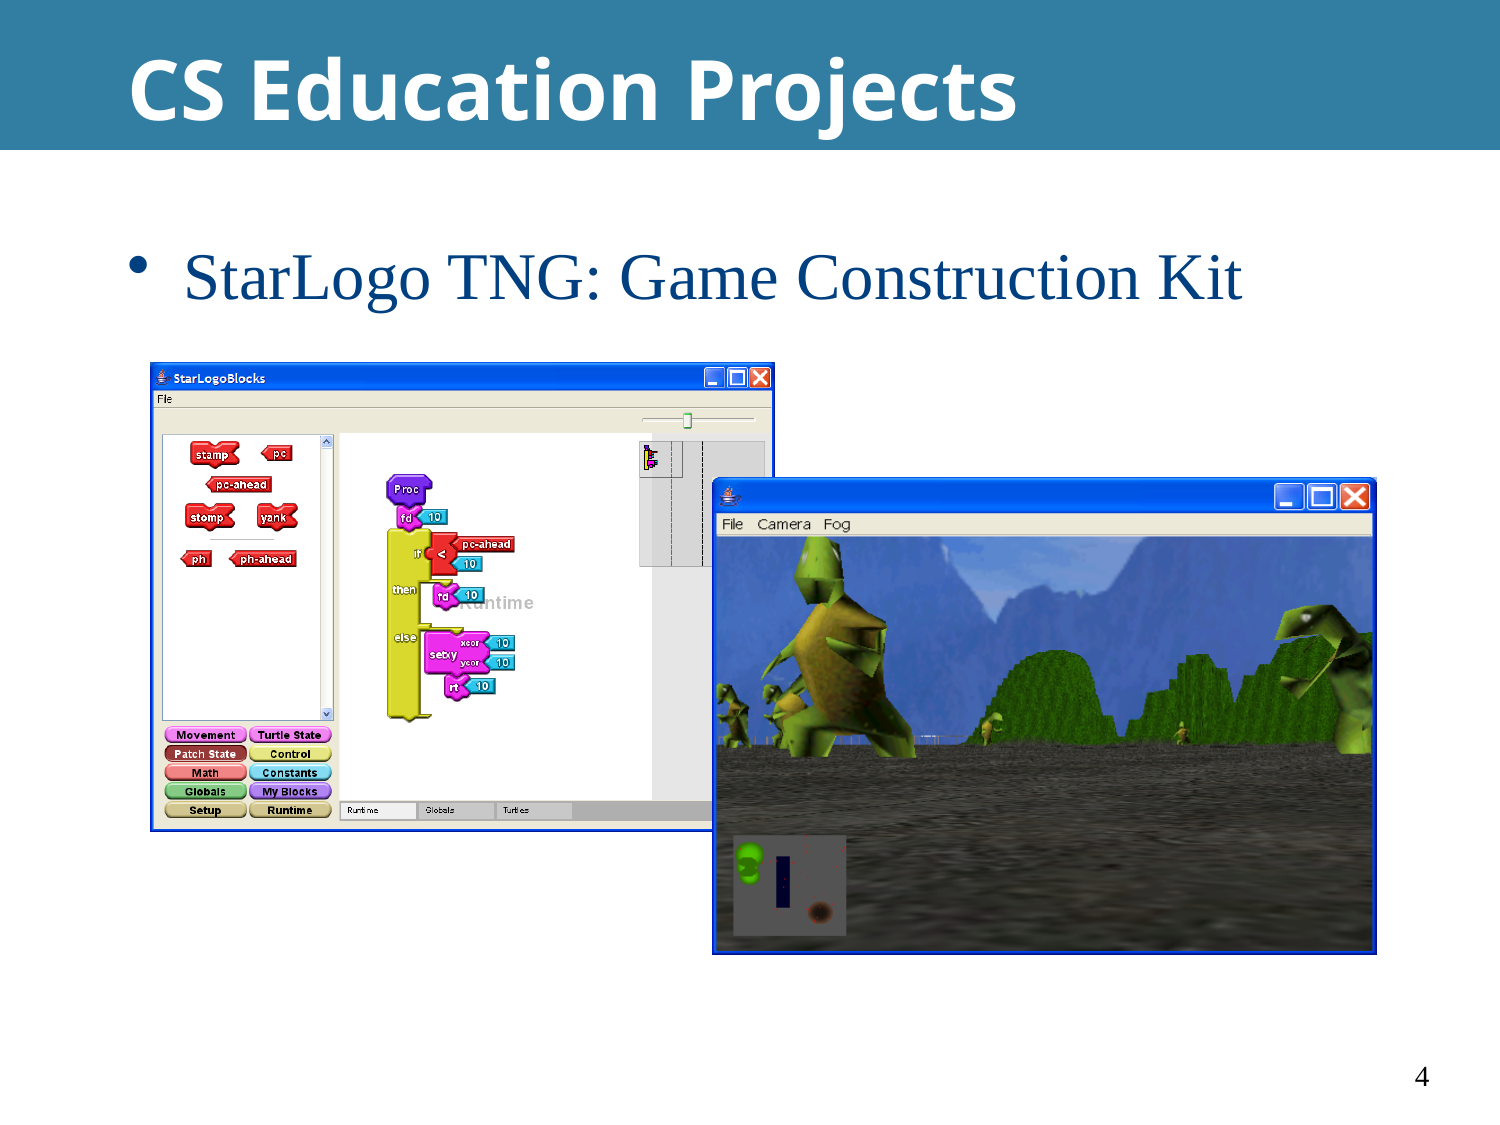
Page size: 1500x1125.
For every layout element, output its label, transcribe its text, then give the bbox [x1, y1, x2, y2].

picture [149, 362, 1377, 955]
list StarLogo TNG: Game Construction Kit [112, 224, 1388, 1013]
title CS Education Projects [112, 12, 1500, 163]
